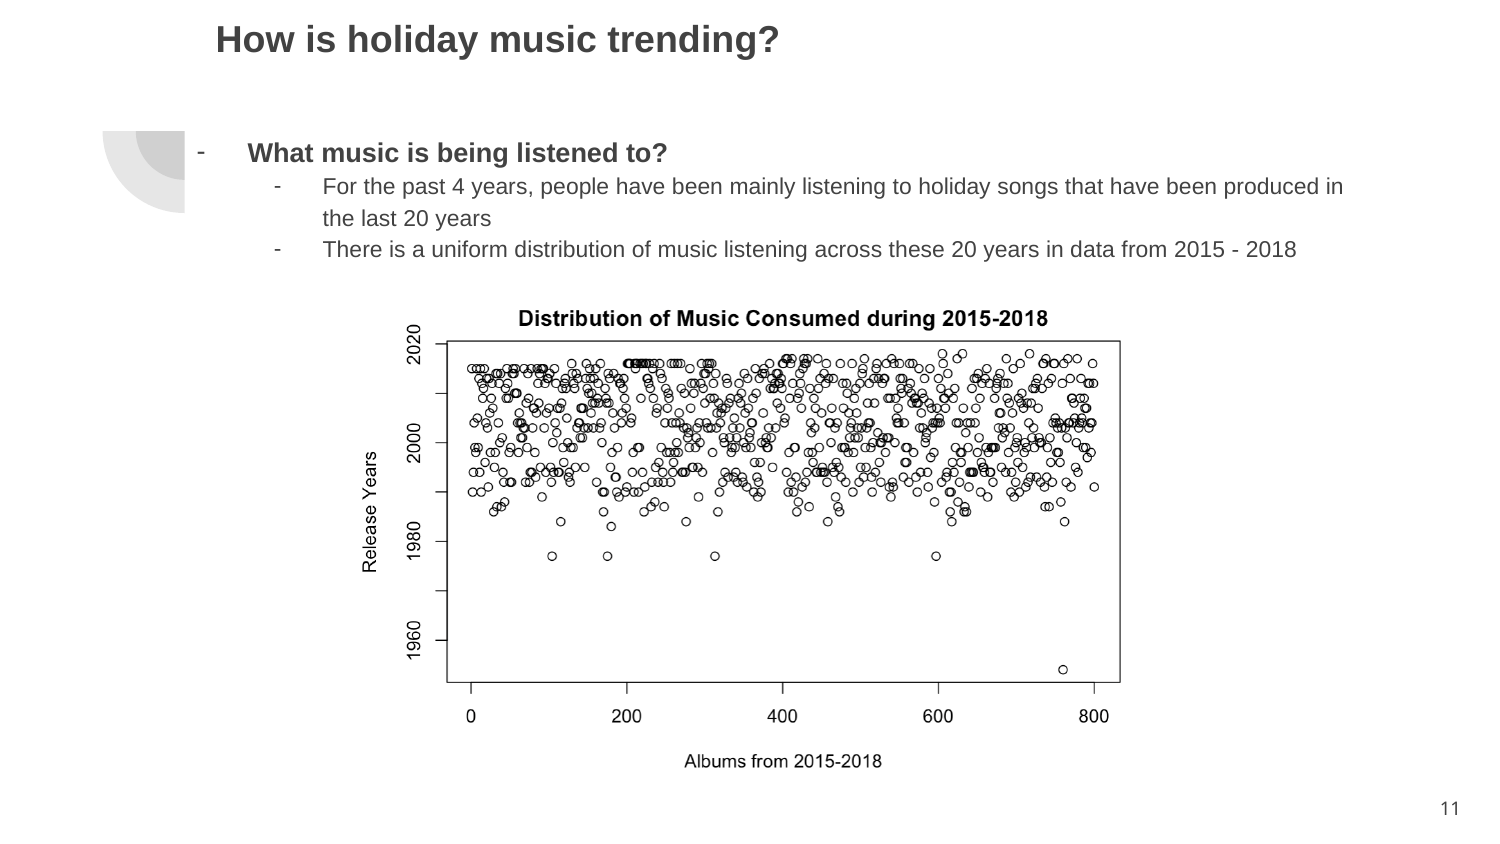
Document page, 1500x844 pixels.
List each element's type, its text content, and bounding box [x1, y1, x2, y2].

title How is holiday music trending? [200, 0, 1354, 97]
slide_number ‹#› [1386, 777, 1477, 842]
picture [348, 283, 1176, 803]
list What music is being listened to? For the past 4 years, people have been mainly listening to holiday songs that have been produced in the last 20 years There is a uniform distribution of music listening across these 20 years in data from 2015 - 2018 [157, 115, 1368, 744]
